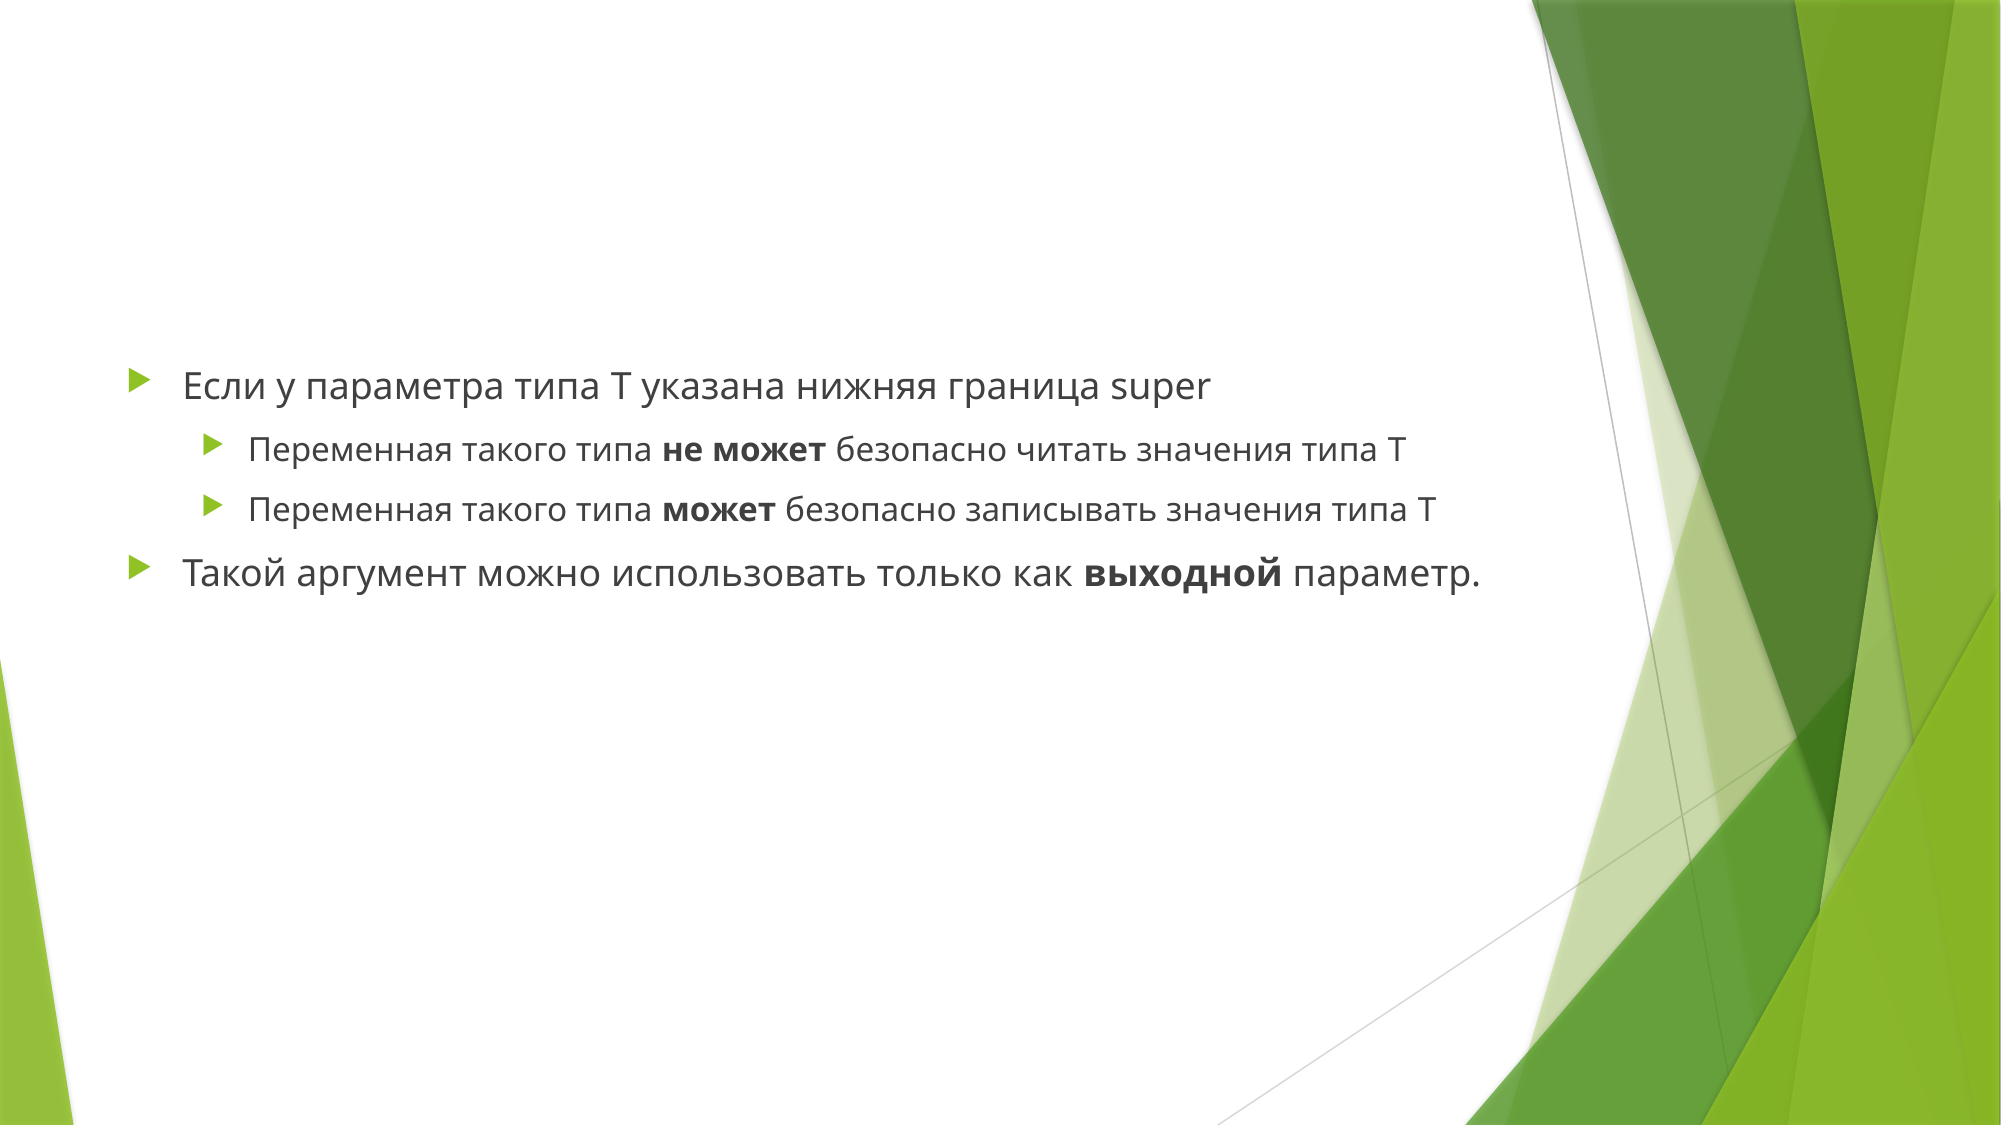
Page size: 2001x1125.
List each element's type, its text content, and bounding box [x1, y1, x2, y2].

list Если у параметра типа T указана нижняя граница super Переменная такого типа не может безопасно читать значения типа T Переменная такого типа может безопасно записывать значения типа T Такой аргумент можно использовать только как выходной параметр. [111, 354, 1522, 992]
